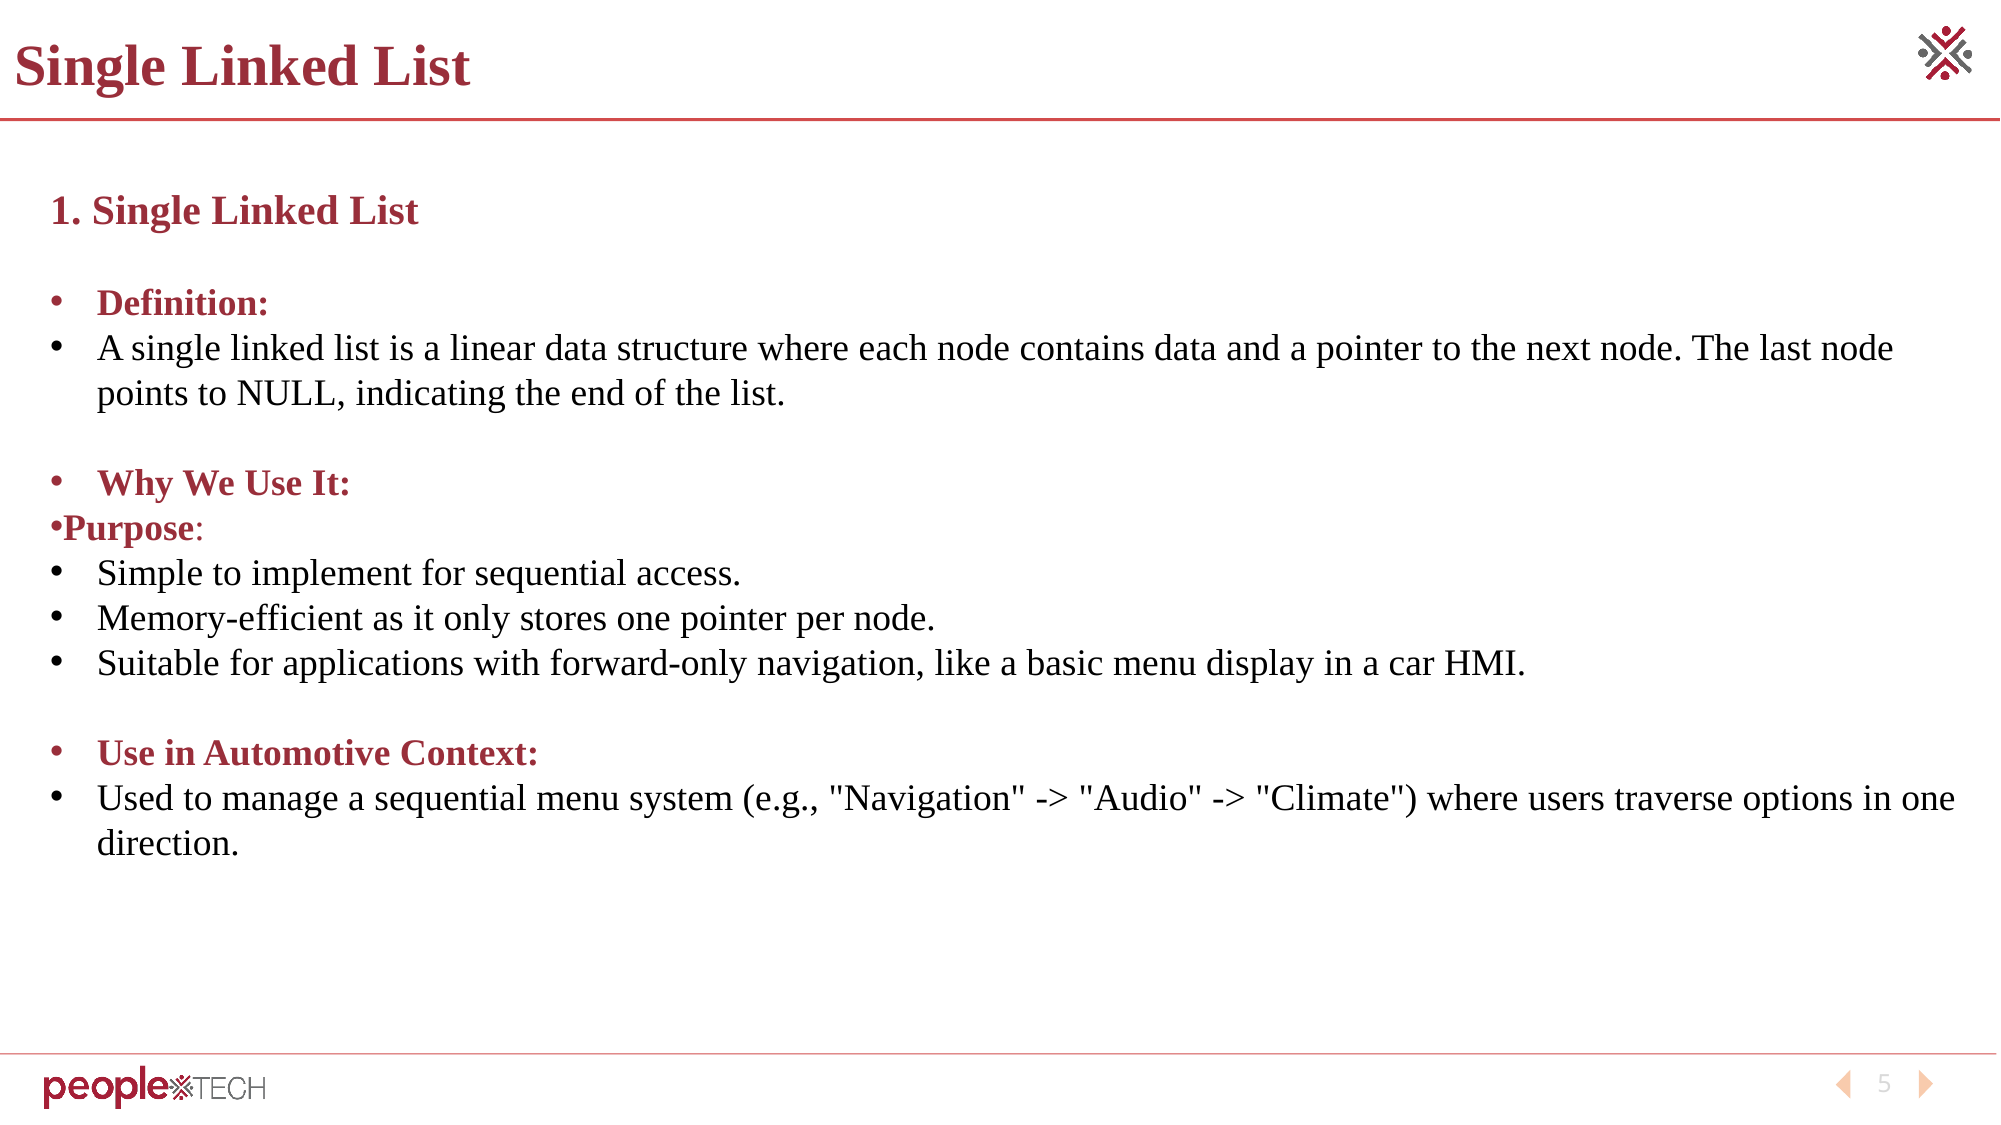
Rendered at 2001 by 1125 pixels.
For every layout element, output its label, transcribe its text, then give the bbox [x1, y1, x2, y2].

text_box Single Linked List [0, 19, 951, 245]
picture [1918, 26, 1972, 80]
text_box 1. Single Linked List Definition: A single linked list is a linear data structure where each node contains data and a pointer to the next node. The last node points to NULL, indicating the end of the list. Why We Use It: Purpose: Simple to implement for sequential access. Memory-efficient as it only stores one pointer per node. Suitable for applications with forward-only navigation, like a basic menu display in a car HMI. Use in Automotive Context: Used to manage a sequential menu system (e.g., "Navigation" -> "Audio" -> "Climate") where users traverse options in one direction. [34, 175, 1978, 916]
picture [31, 1059, 275, 1115]
